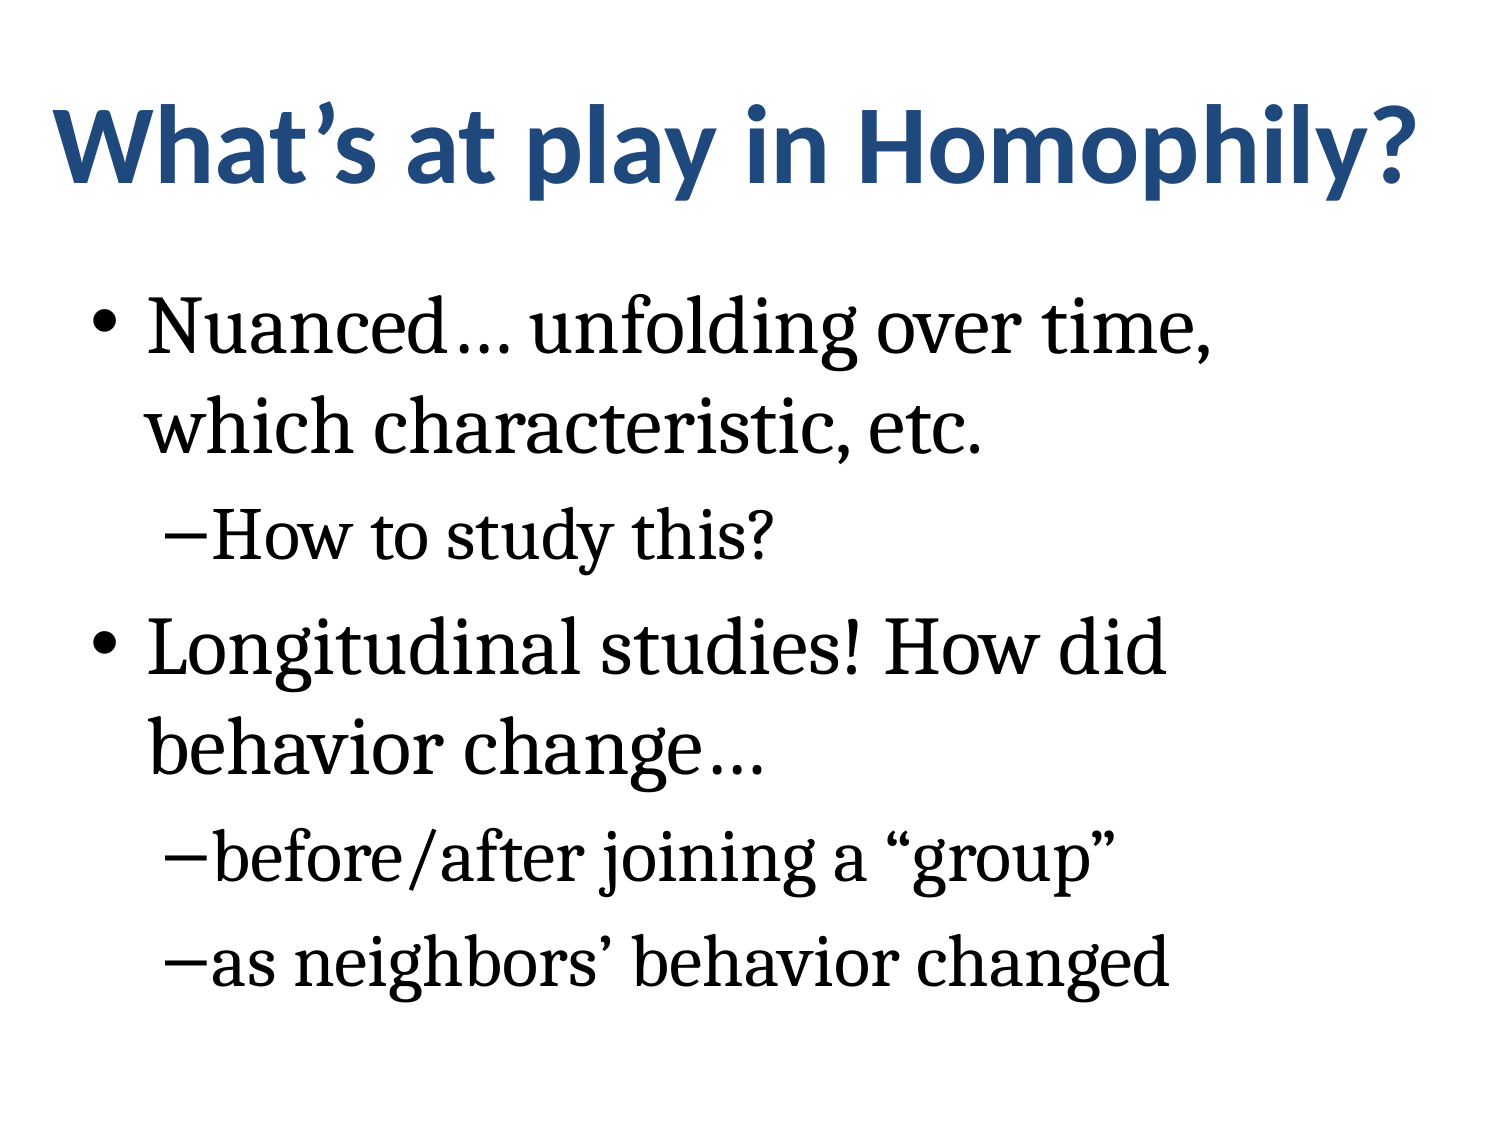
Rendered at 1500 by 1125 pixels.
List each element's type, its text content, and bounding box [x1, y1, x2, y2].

title What’s at play in Homophily? [37, 45, 1463, 233]
list Nuanced… unfolding over time, which characteristic, etc. How to study this? Longitudinal studies! How did behavior change… before/after joining a “group” as neighbors’ behavior changed [75, 262, 1425, 1025]
